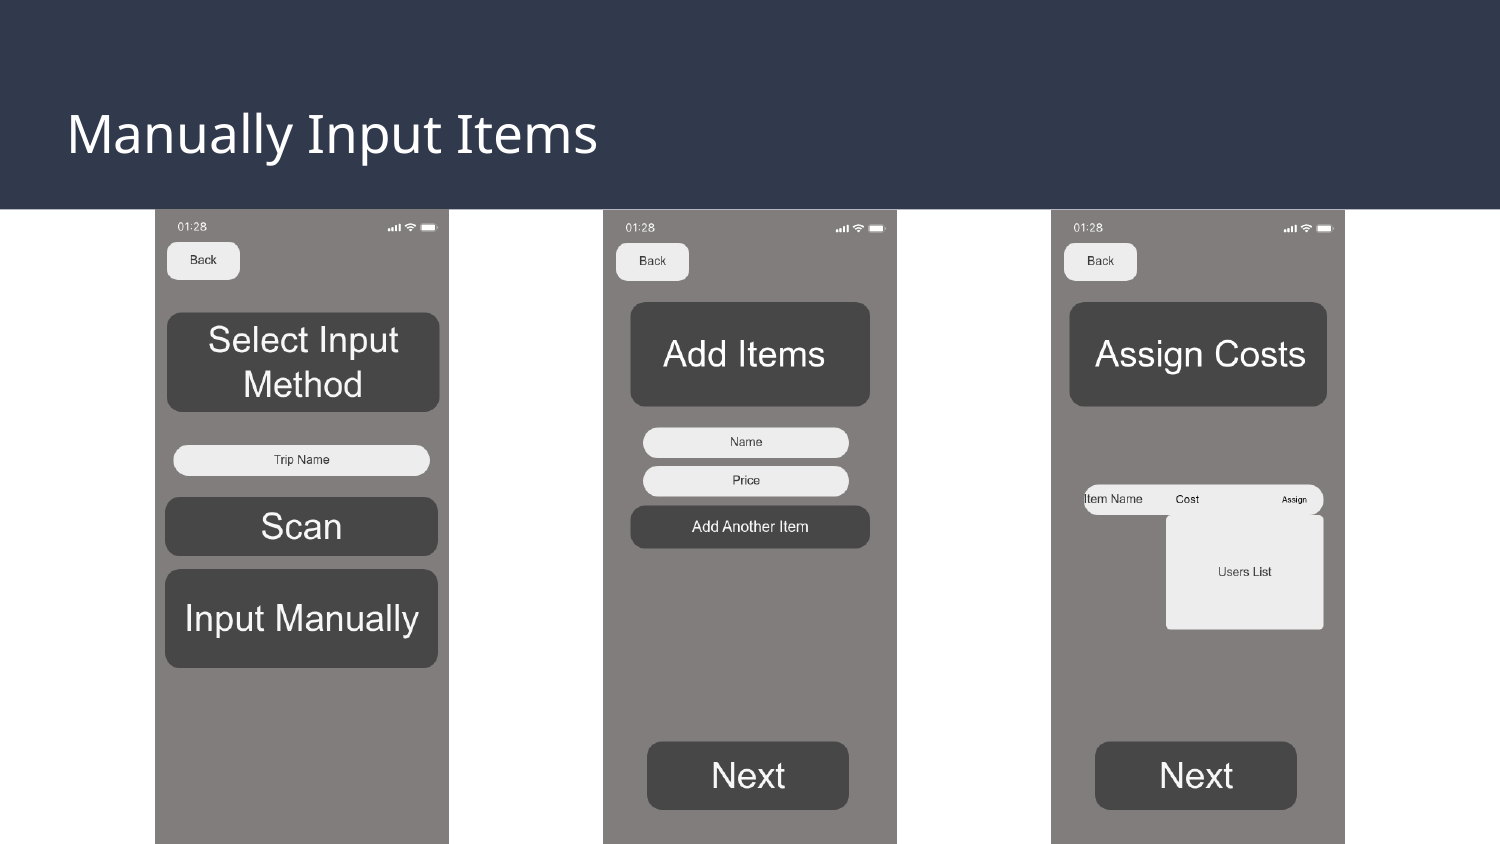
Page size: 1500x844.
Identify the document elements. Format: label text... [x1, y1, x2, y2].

picture [603, 209, 897, 844]
title Manually Input Items [51, 82, 1449, 185]
picture [155, 209, 449, 844]
picture [1051, 209, 1345, 844]
